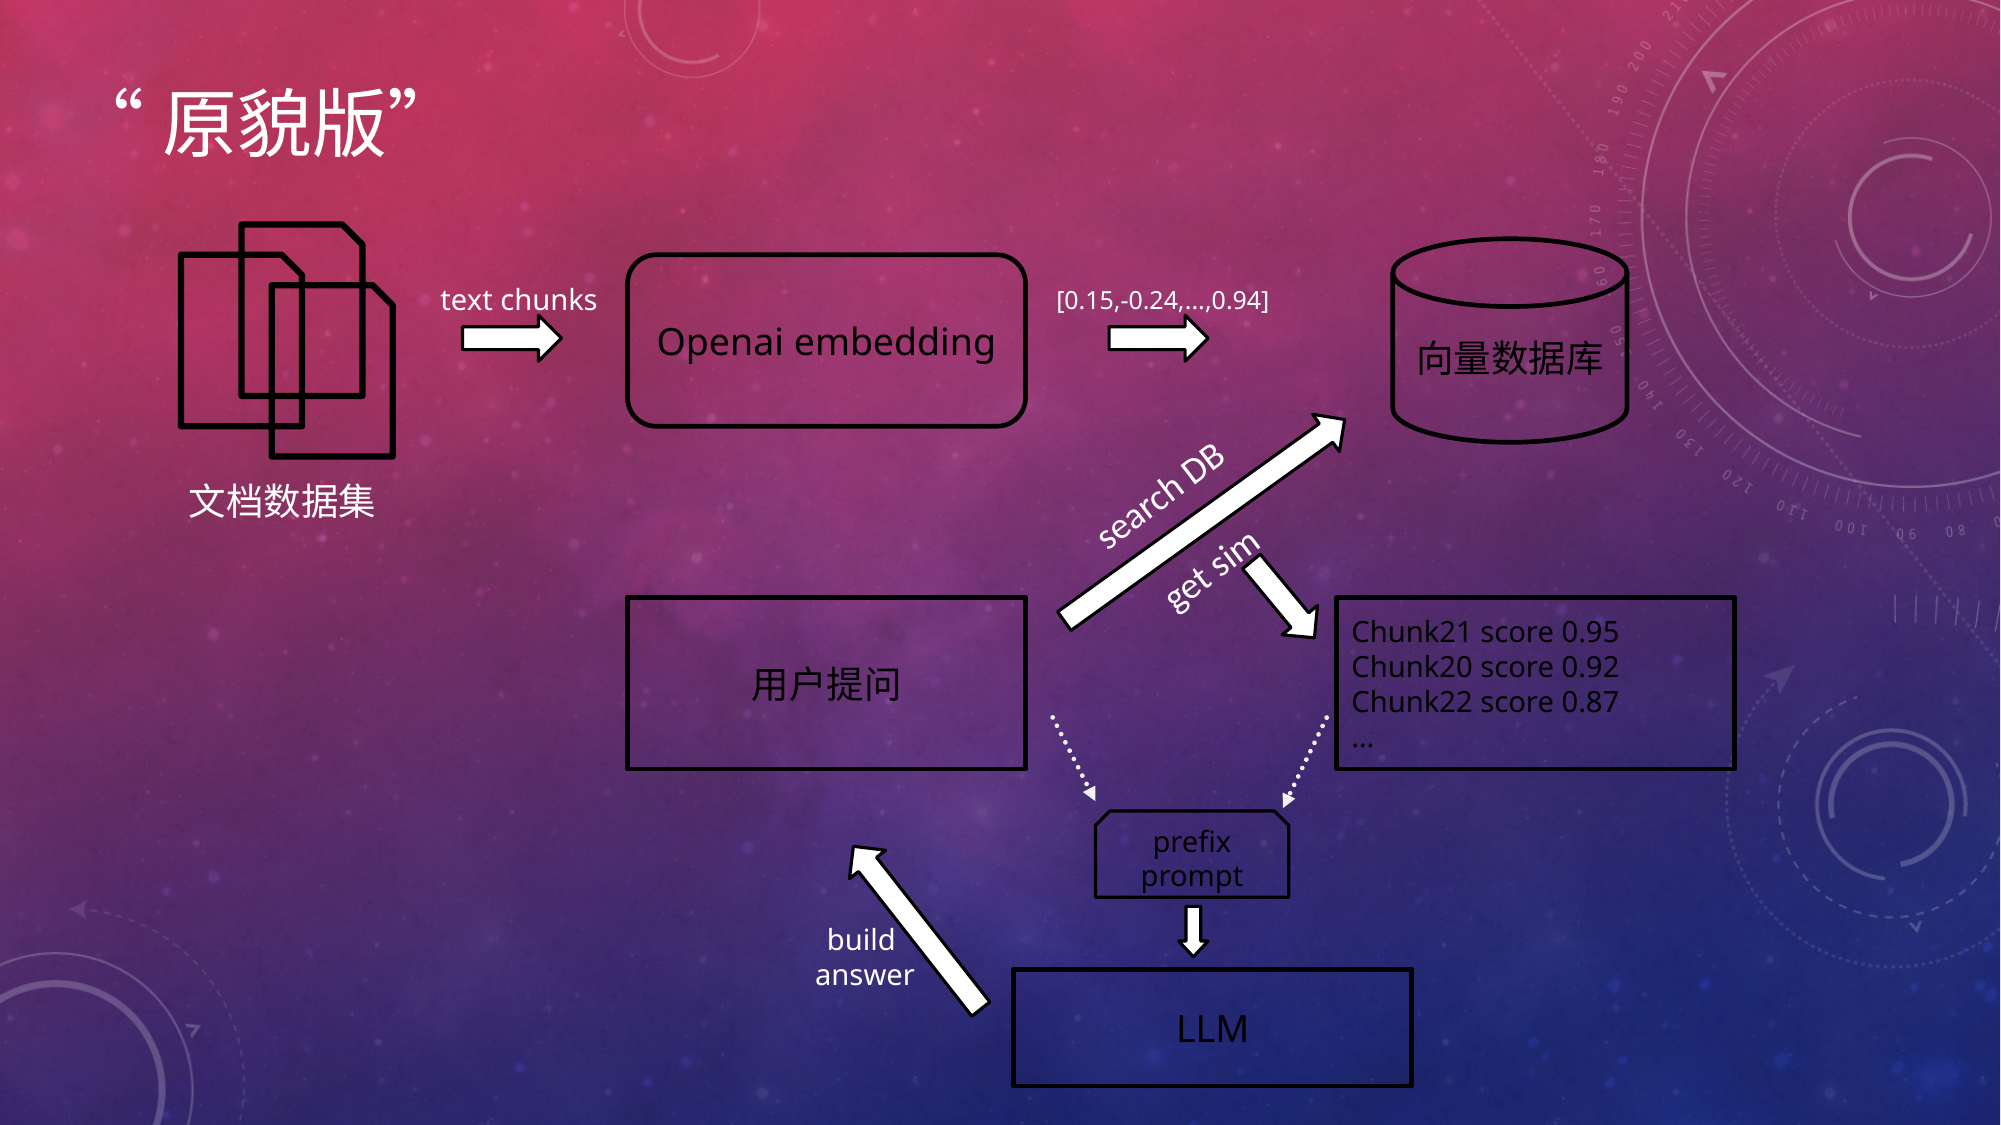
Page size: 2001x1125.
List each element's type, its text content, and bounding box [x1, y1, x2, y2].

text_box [1282, 717, 1327, 809]
text_box [1261, 412, 1347, 485]
picture [0, 0, 2001, 1125]
text_box 用户提问 [627, 597, 1026, 770]
title “原貌版” [54, 2, 1717, 241]
text_box prefix prompt [1095, 811, 1289, 898]
text_box 向量数据库 [1392, 241, 1628, 443]
text_box [847, 844, 992, 1018]
text_box [1241, 553, 1320, 640]
text_box [0.15,-0.24,...,0.94] [1041, 276, 1285, 322]
text_box [460, 325, 563, 363]
text_box [1107, 322, 1210, 363]
text_box [1177, 904, 1210, 959]
text_box 文档数据集 [174, 470, 392, 531]
text_box [1056, 575, 1122, 632]
text_box [241, 241, 363, 285]
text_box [1052, 717, 1096, 802]
text_box [181, 254, 303, 427]
text_box build answer [800, 913, 930, 999]
text_box Openai embedding [627, 254, 1026, 427]
text_box text chunks [425, 274, 628, 325]
text_box [271, 285, 393, 457]
text_box LLM [1013, 969, 1412, 1086]
text_box search DB get sim [1068, 410, 1310, 644]
text_box Chunk21 score 0.95 Chunk20 score 0.92 Chunk22 score 0.87 … [1336, 597, 1735, 770]
